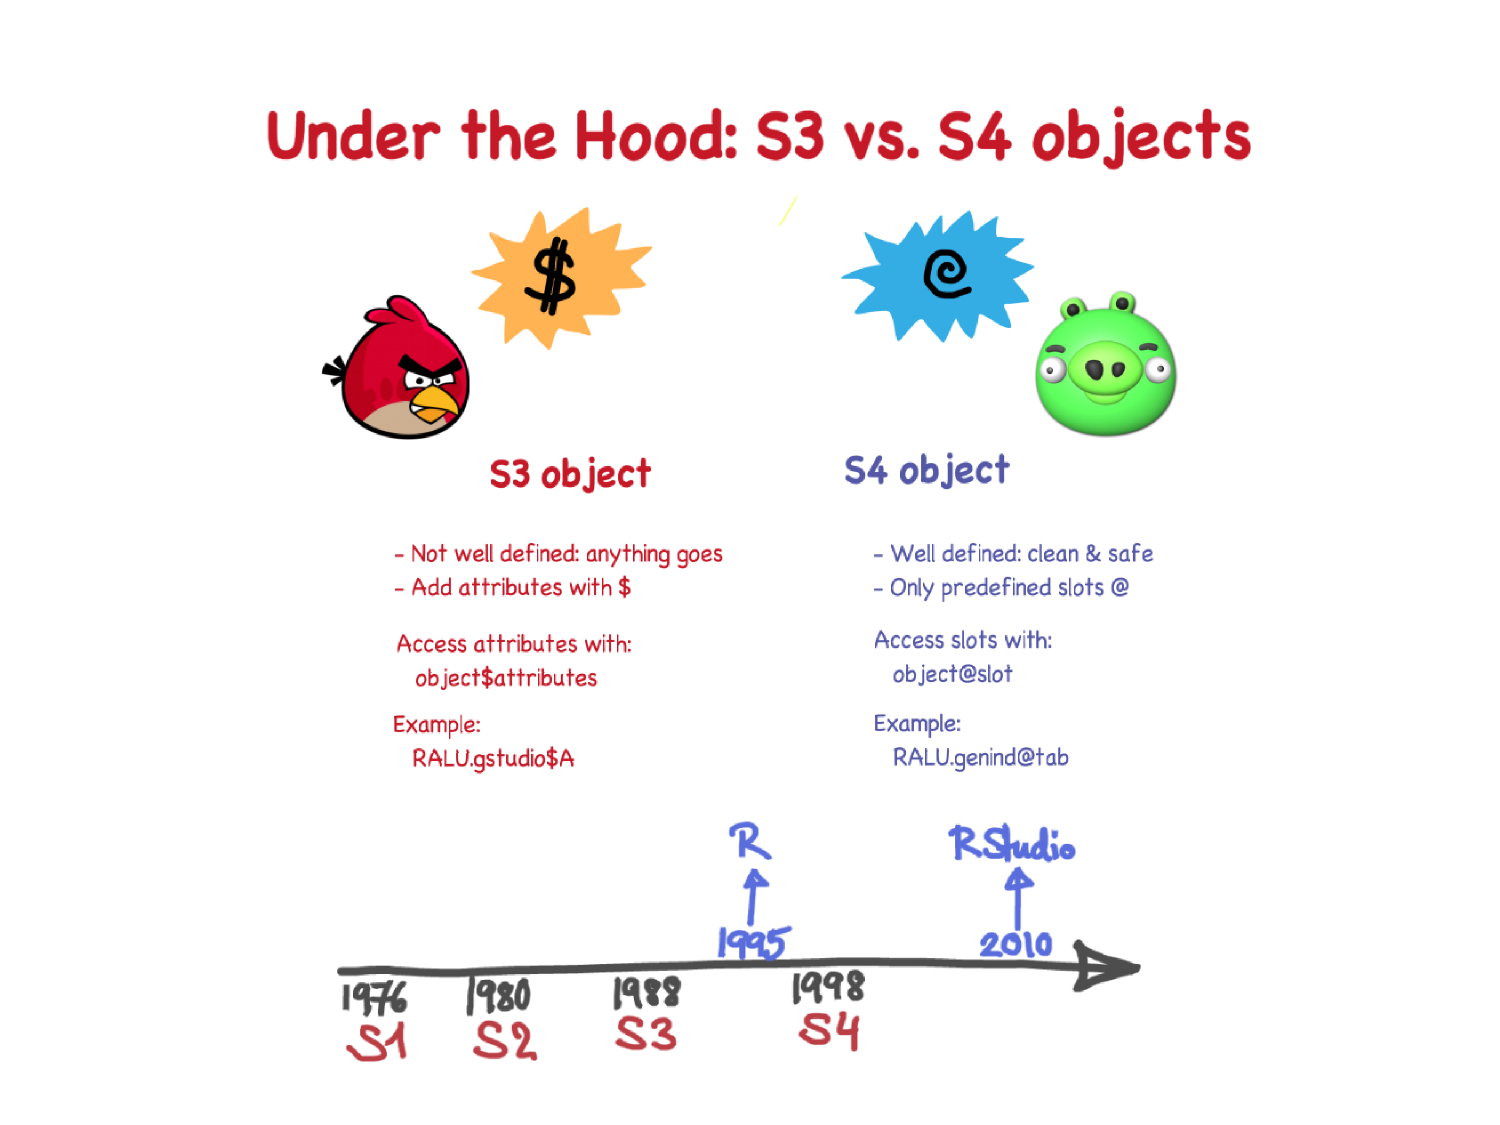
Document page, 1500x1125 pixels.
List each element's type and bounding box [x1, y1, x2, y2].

picture [211, 79, 1278, 1080]
